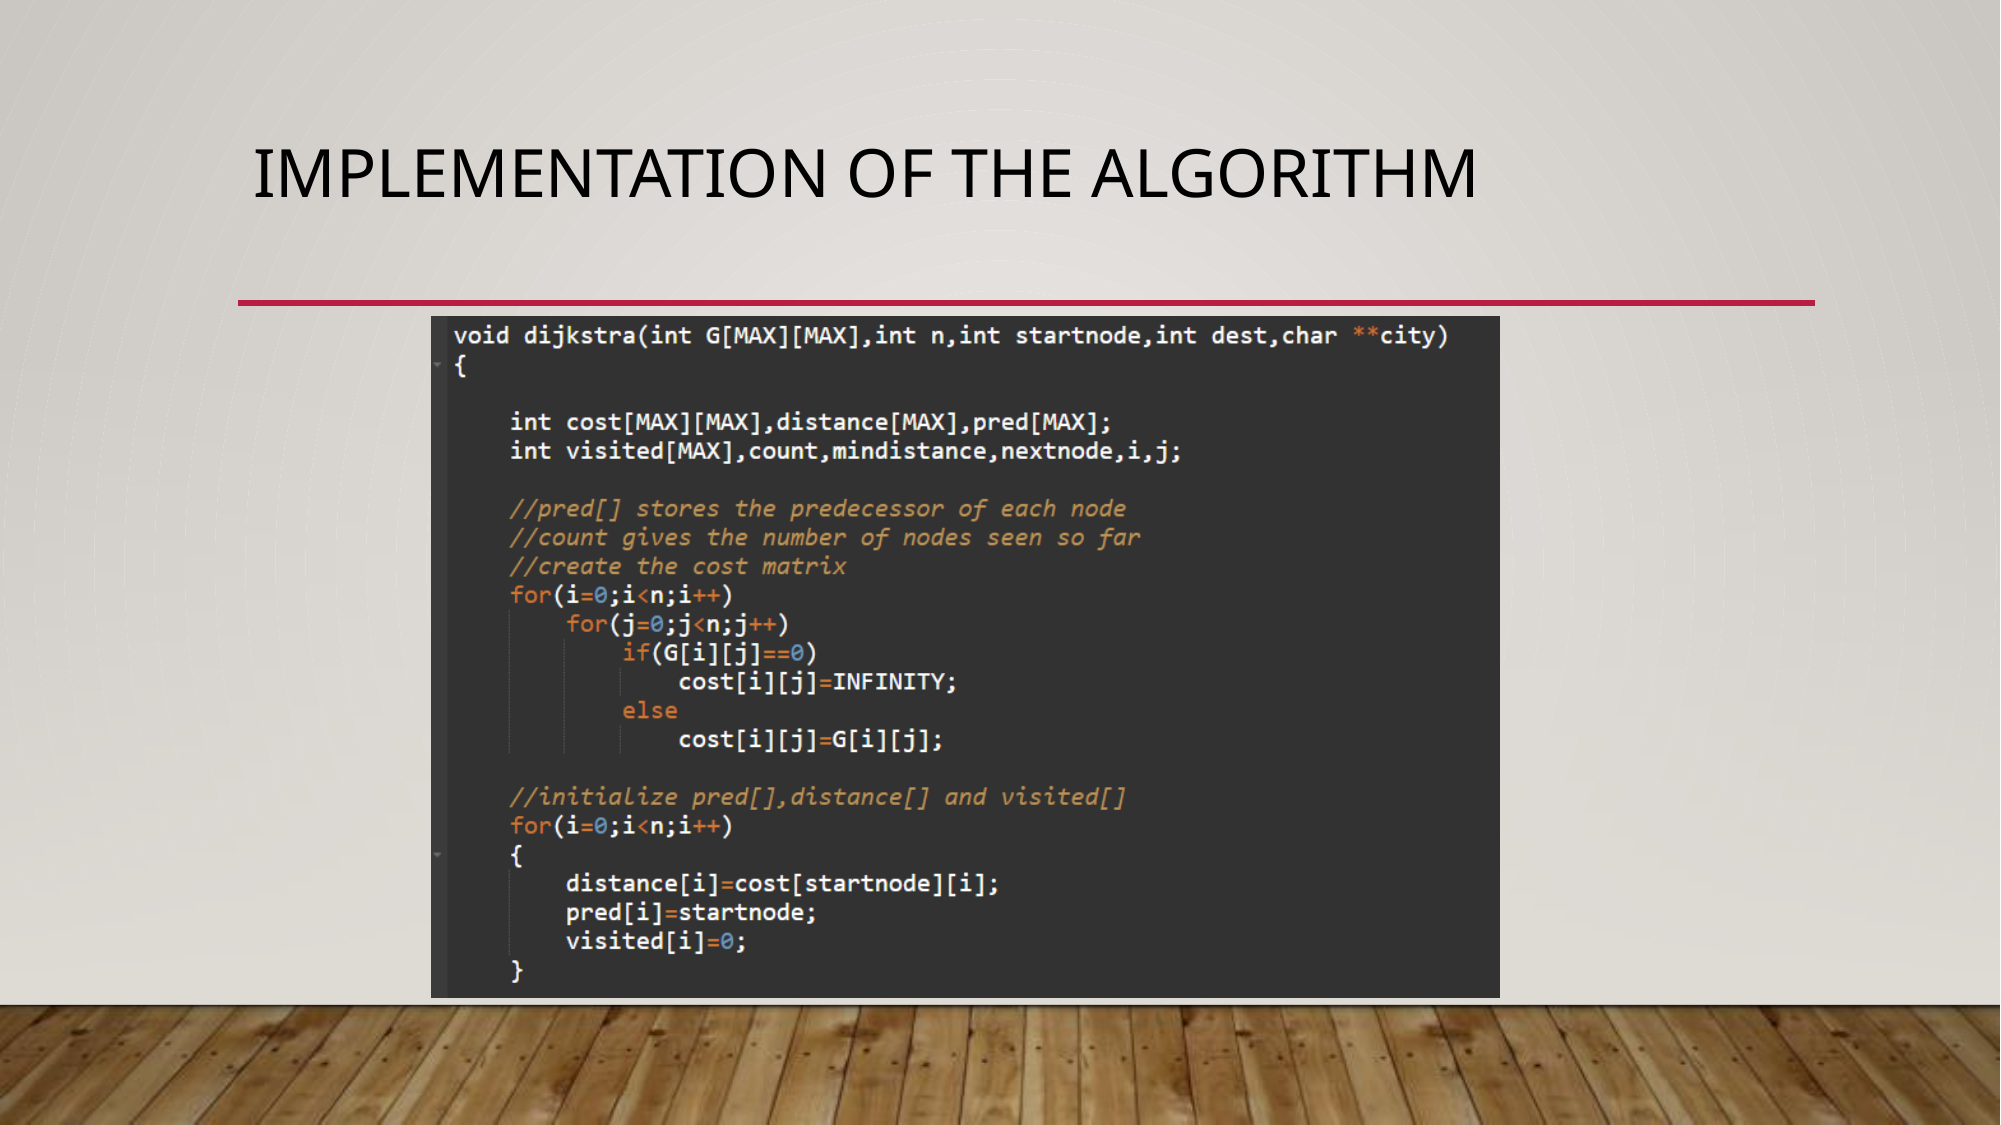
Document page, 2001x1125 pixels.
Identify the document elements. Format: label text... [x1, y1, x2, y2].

picture [0, 1005, 2000, 1125]
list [431, 316, 1501, 998]
title IMPLEMENTATION OF THE ALGORITHM [238, 131, 1814, 305]
